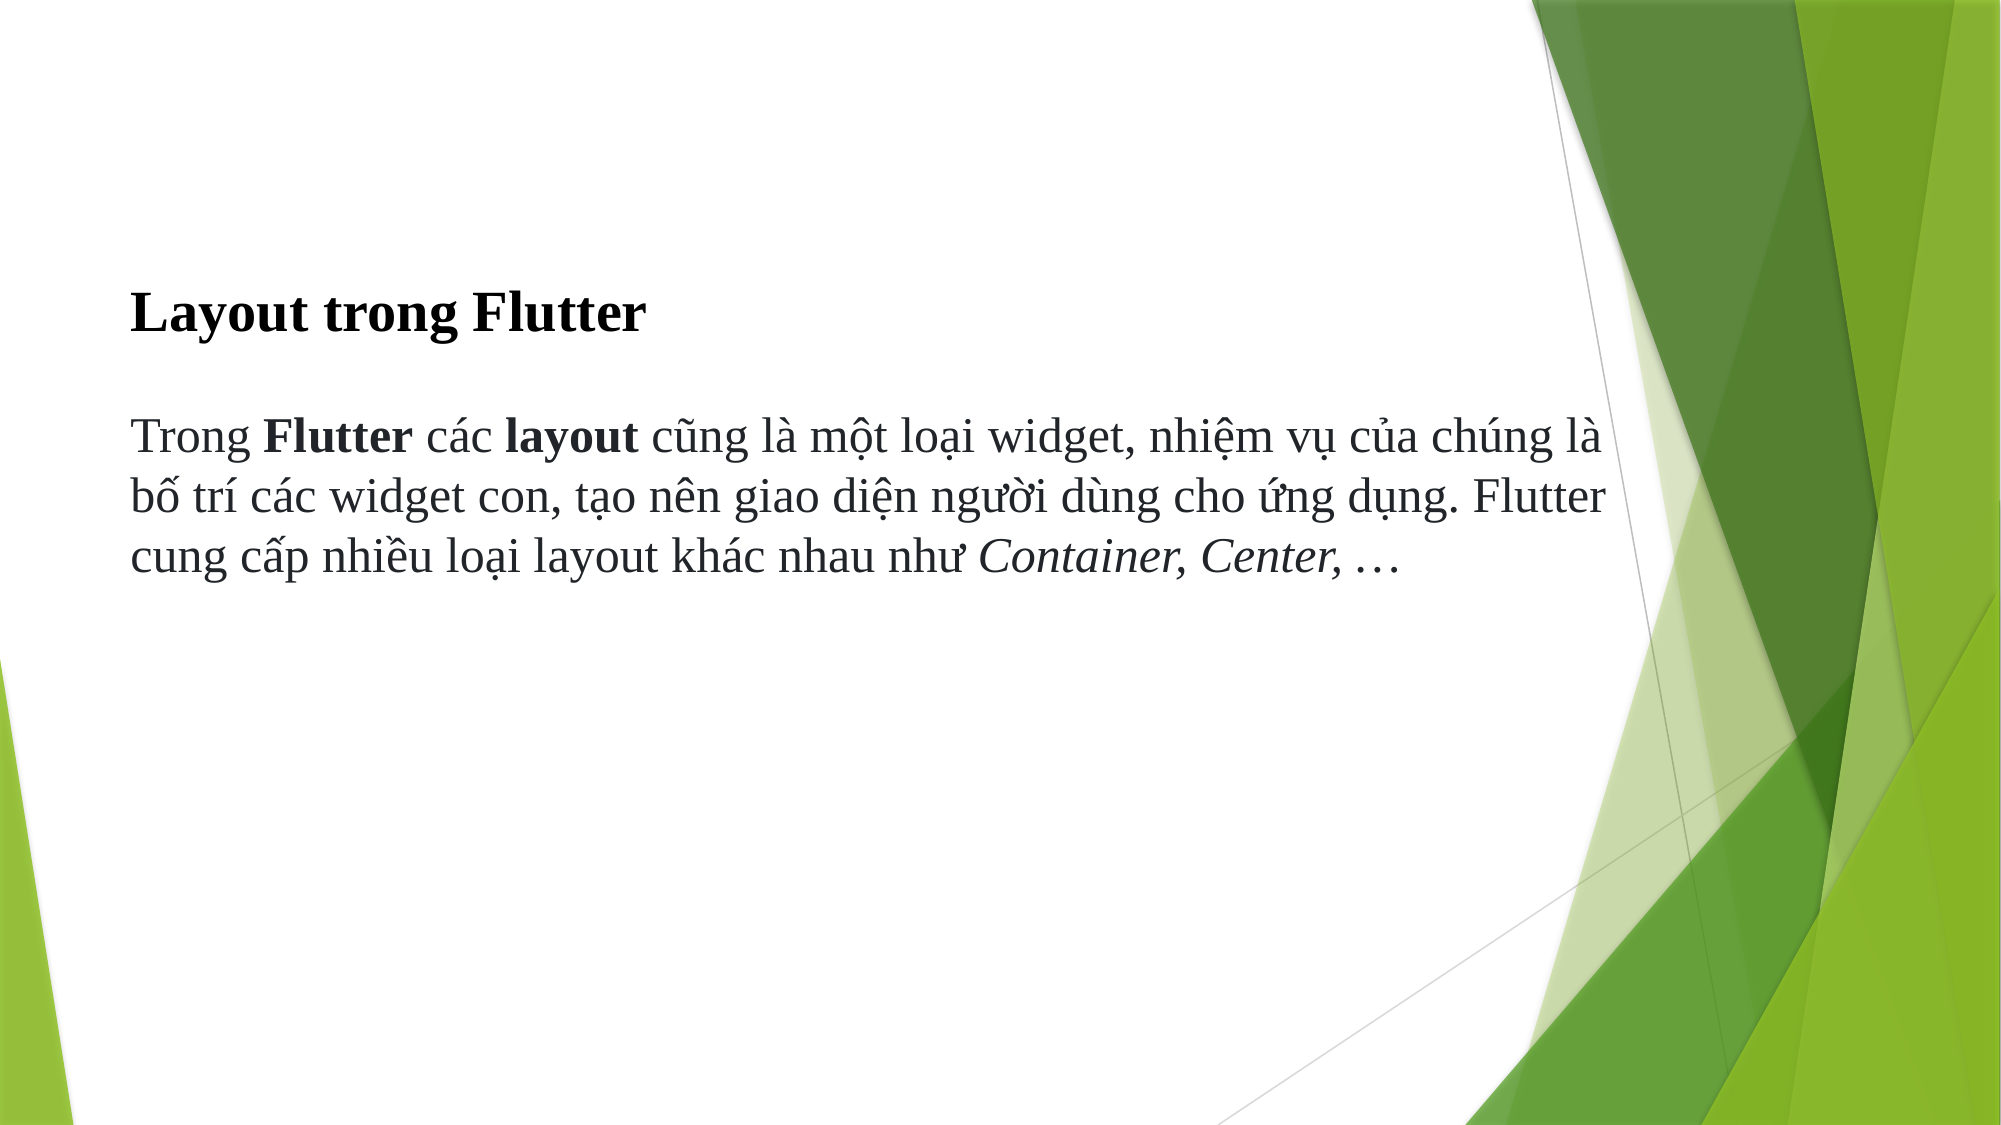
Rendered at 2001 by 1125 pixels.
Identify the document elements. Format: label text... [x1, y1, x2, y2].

title Layout trong Flutter Trong Flutter các layout cũng là một loại widget, nhiệm vụ của chúng là bố trí các widget con, tạo nên giao diện người dùng cho ứng dụng. Flutter cung cấp nhiều loại layout khác nhau như Container, Center, … [115, 265, 1663, 866]
